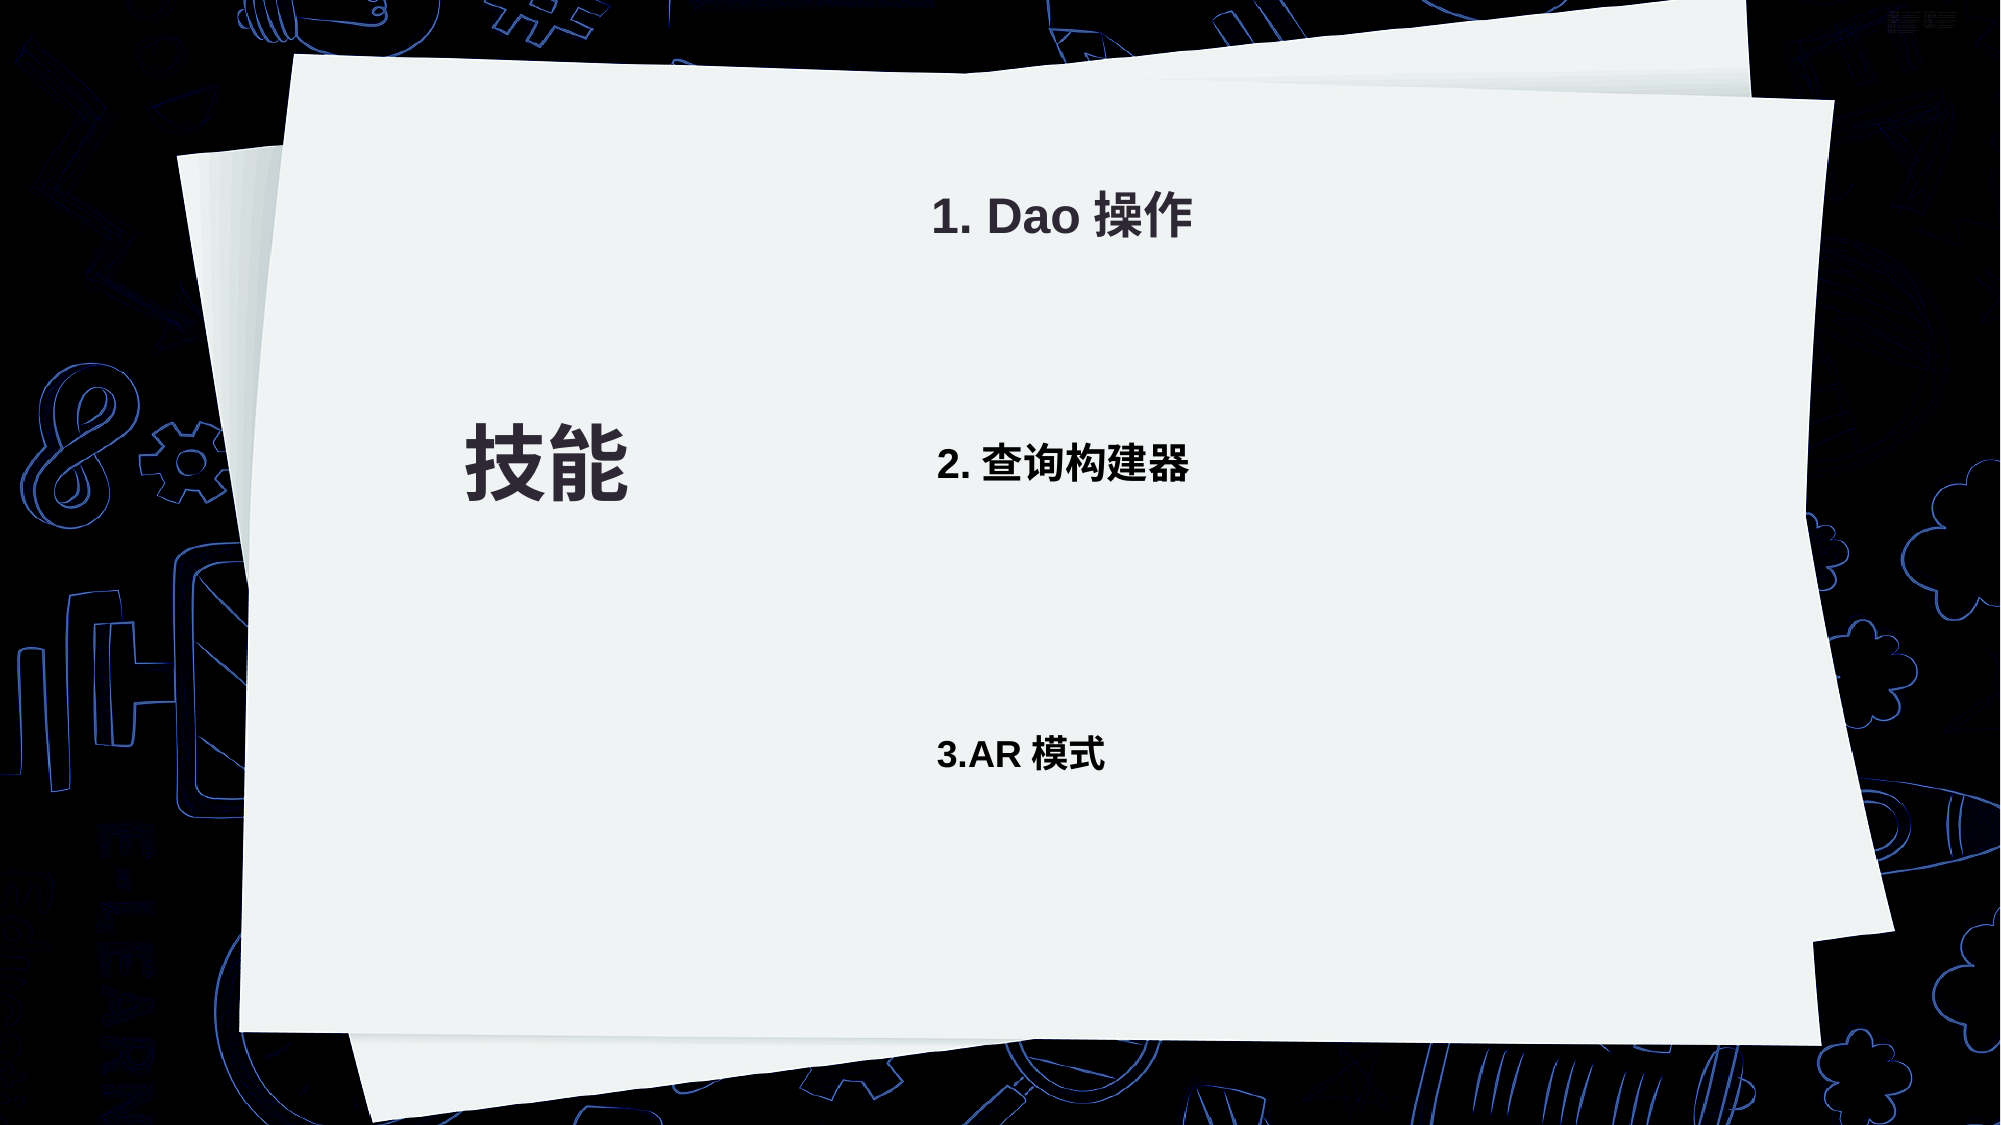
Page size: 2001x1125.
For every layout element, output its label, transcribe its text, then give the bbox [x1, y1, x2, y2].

text_box 3.AR模式 [922, 722, 1162, 783]
text_box 2.查询构建器 [922, 429, 1432, 494]
text_box 技能 [448, 403, 645, 519]
text_box 1. Dao操作 [916, 176, 1208, 251]
picture [0, 0, 2001, 1125]
